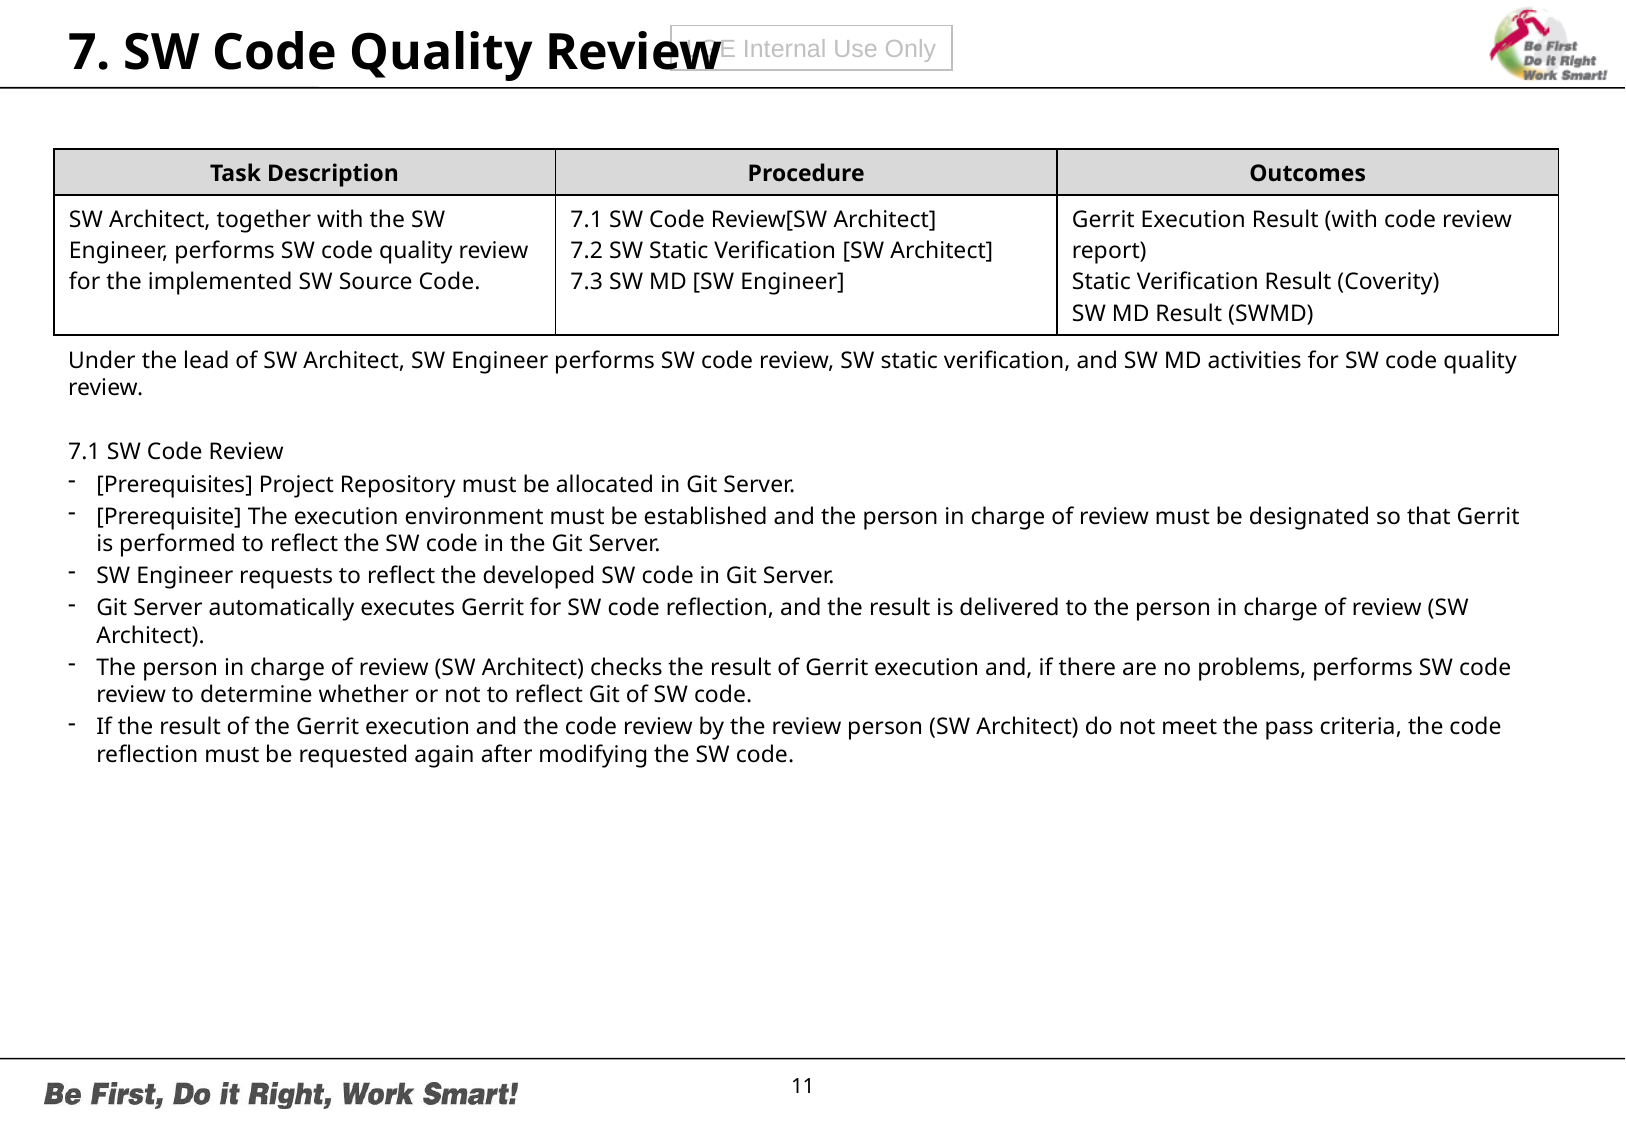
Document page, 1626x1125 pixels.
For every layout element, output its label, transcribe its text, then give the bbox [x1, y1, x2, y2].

list Under the lead of SW Architect, SW Engineer performs SW code review, SW static verification, and SW MD activities for SW code quality review. 7.1 SW Code Review [Prerequisites] Project Repository must be allocated in Git Server. [Prerequisite] The execution environment must be established and the person in charge of review must be designated so that Gerrit is performed to reflect the SW code in the Git Server. SW Engineer requests to reflect the developed SW code in Git Server. Git Server automatically executes Gerrit for SW code reflection, and the result is delivered to the person in charge of review (SW Architect). The person in charge of review (SW Architect) checks the result of Gerrit execution and, if there are no problems, performs SW code review to determine whether or not to reflect Git of SW code. If the result of the Gerrit execution and the code review by the review person (SW Architect) do not meet the pass criteria, the code reflection must be requested again after modifying the SW code. [53, 338, 1545, 1000]
table_cell SW Architect, together with the SW Engineer, performs SW code quality review for the implemented SW Source Code. [55, 196, 555, 334]
picture [1487, 5, 1612, 83]
table_header Outcomes [1058, 150, 1558, 194]
slide_number 11 [613, 1065, 993, 1125]
table_header Task Description [55, 150, 555, 194]
table_cell 7.1 SW Code Review[SW Architect] 7.2 SW Static Verification [SW Architect] 7.3 SW MD [SW Engineer] [556, 196, 1056, 334]
table_header Procedure [556, 150, 1056, 194]
table_cell Gerrit Execution Result (with code review report) Static Verification Result (Coverity) SW MD Result (SWMD) [1058, 196, 1558, 334]
picture [44, 1082, 518, 1109]
title 7. SW Code Quality Review [53, 11, 1516, 84]
